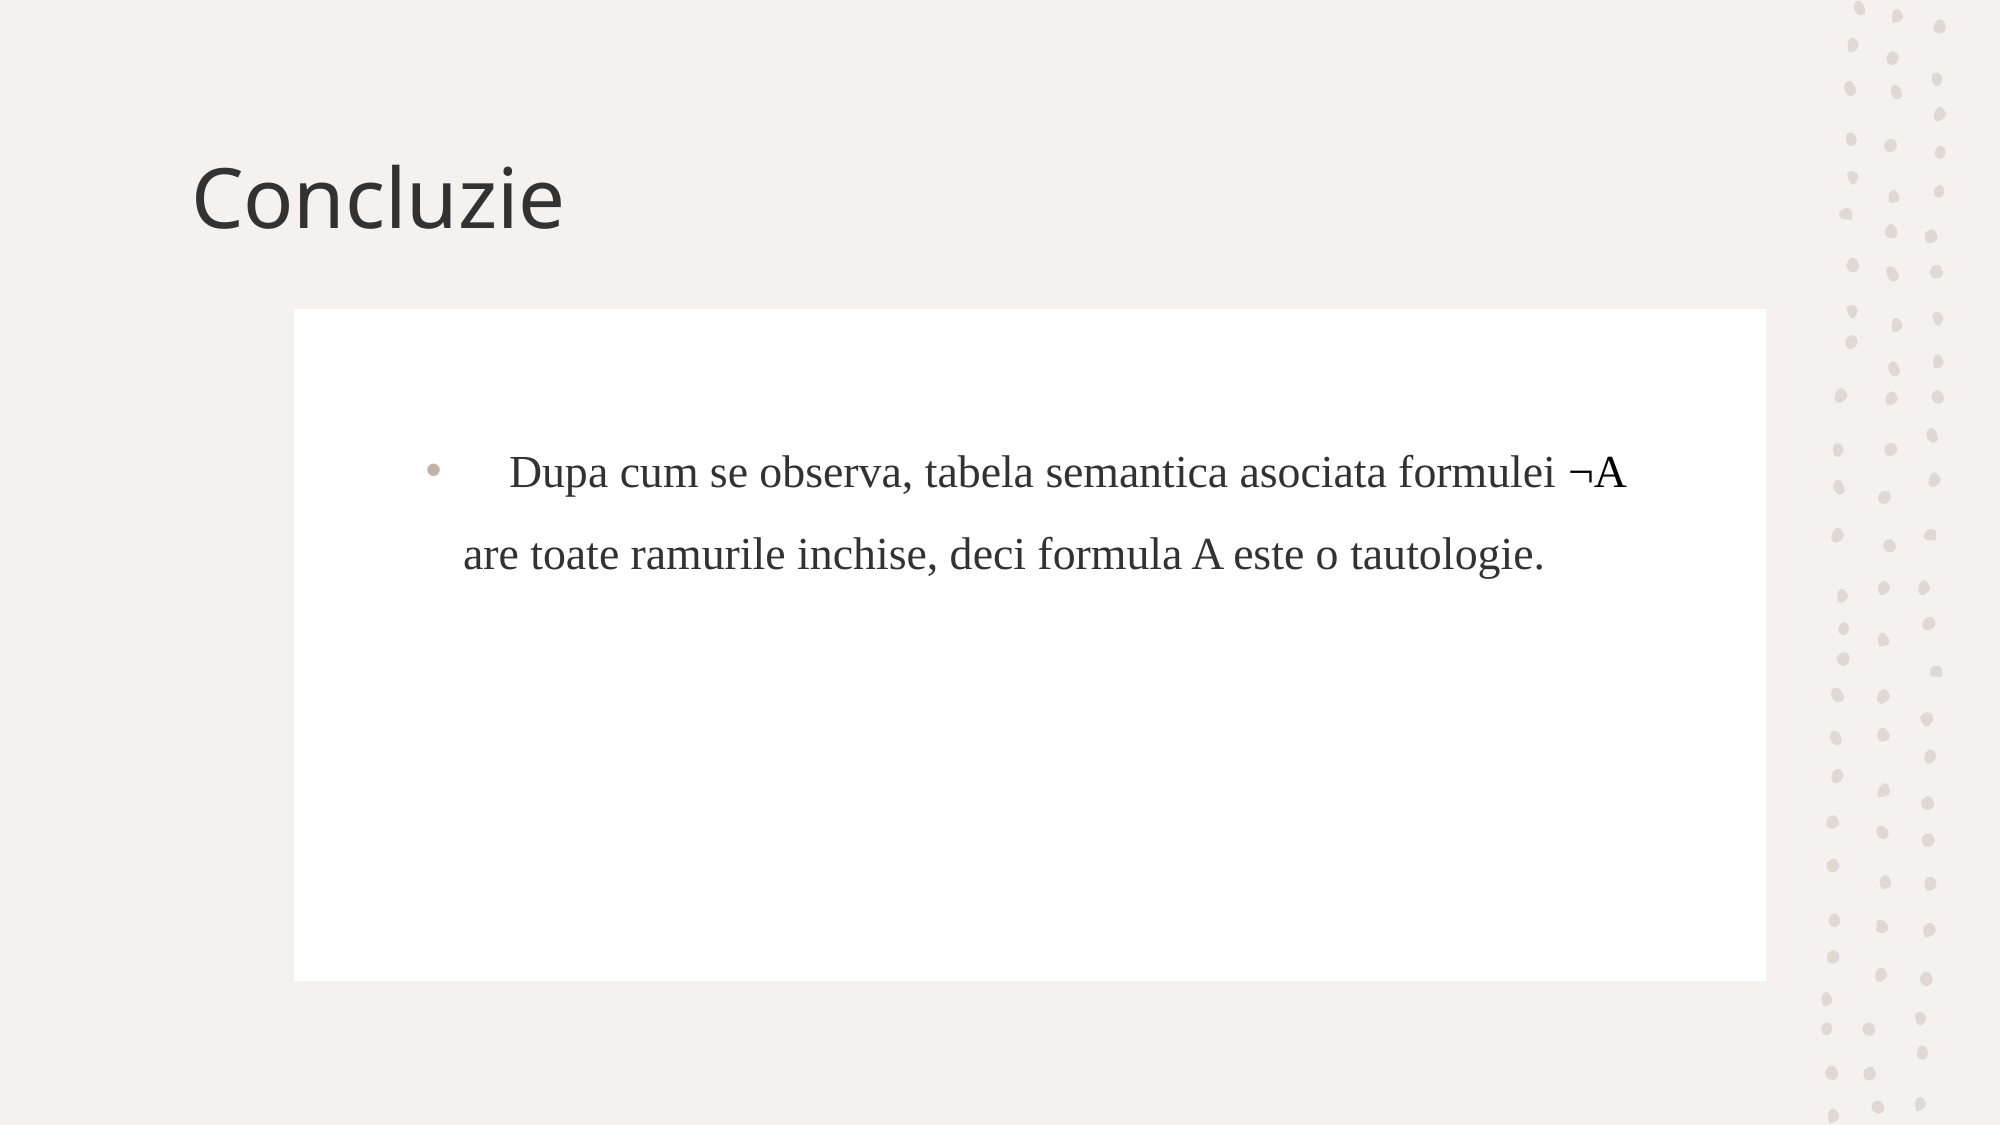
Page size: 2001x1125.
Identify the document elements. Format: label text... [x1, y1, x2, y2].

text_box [1818, 0, 1947, 1124]
title Concluzie [176, 117, 1732, 273]
text_box [293, 308, 1767, 982]
list Dupa cum se observa, tabela semantica asociata formulei ¬A are toate ramurile inchise, deci formula A este o tautologie. [410, 406, 1658, 890]
text_box [0, 0, 2000, 1125]
